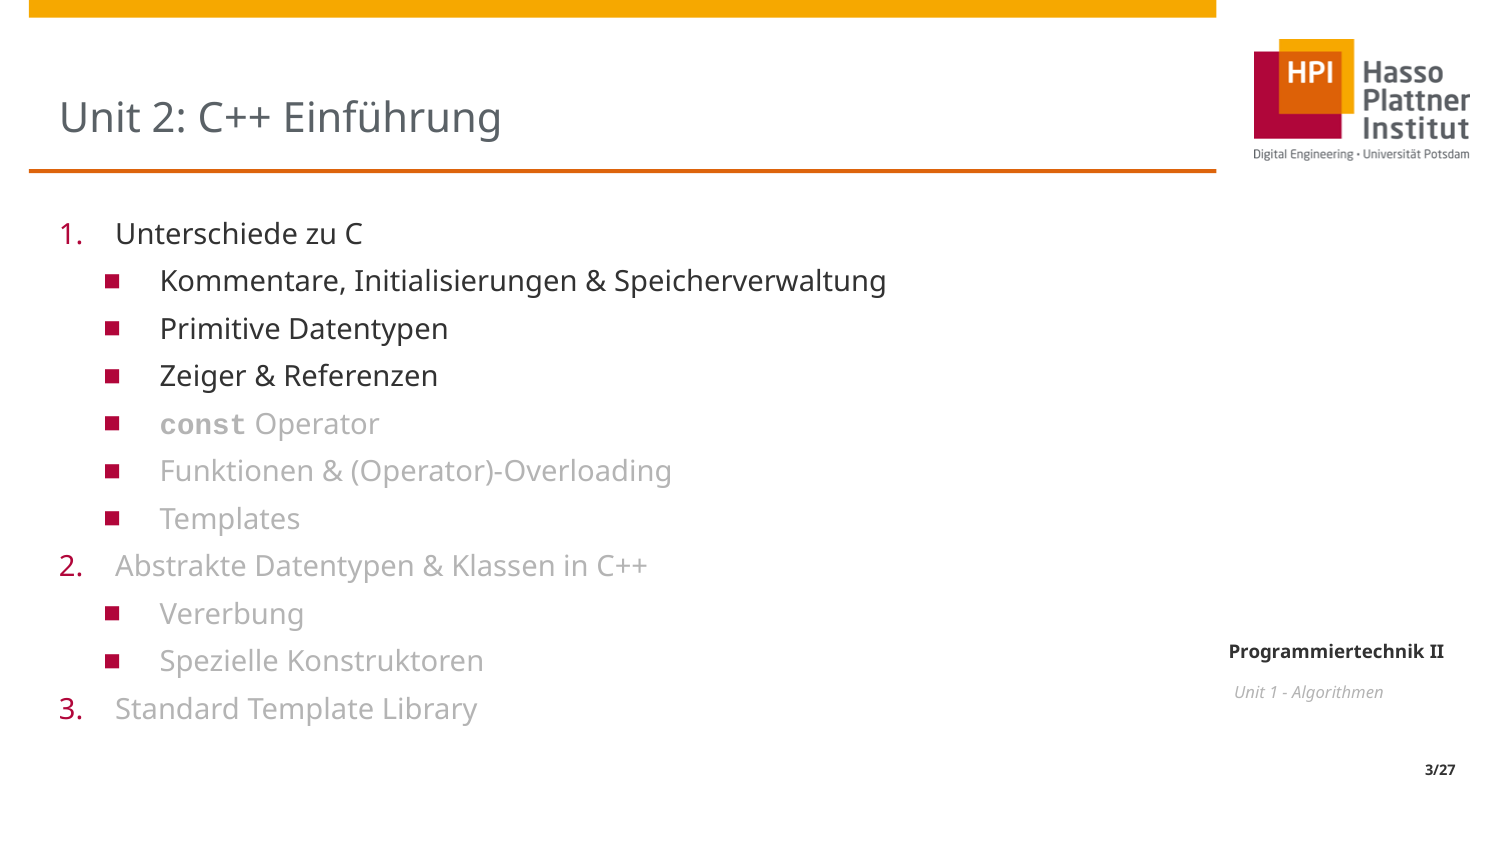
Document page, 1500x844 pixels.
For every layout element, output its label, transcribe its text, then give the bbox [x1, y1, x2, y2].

picture [1254, 39, 1470, 161]
title Unit 2: C++ Einführung [58, 17, 1187, 170]
list Unterschiede zu C Kommentare, Initialisierungen & Speicherverwaltung Primitive Datentypen Zeiger & Referenzen const Operator Funktionen & (Operator)-Overloading Templates Abstrakte Datentypen & Klassen in C++ Vererbung Spezielle Konstruktoren Standard Template Library [58, 203, 1187, 788]
